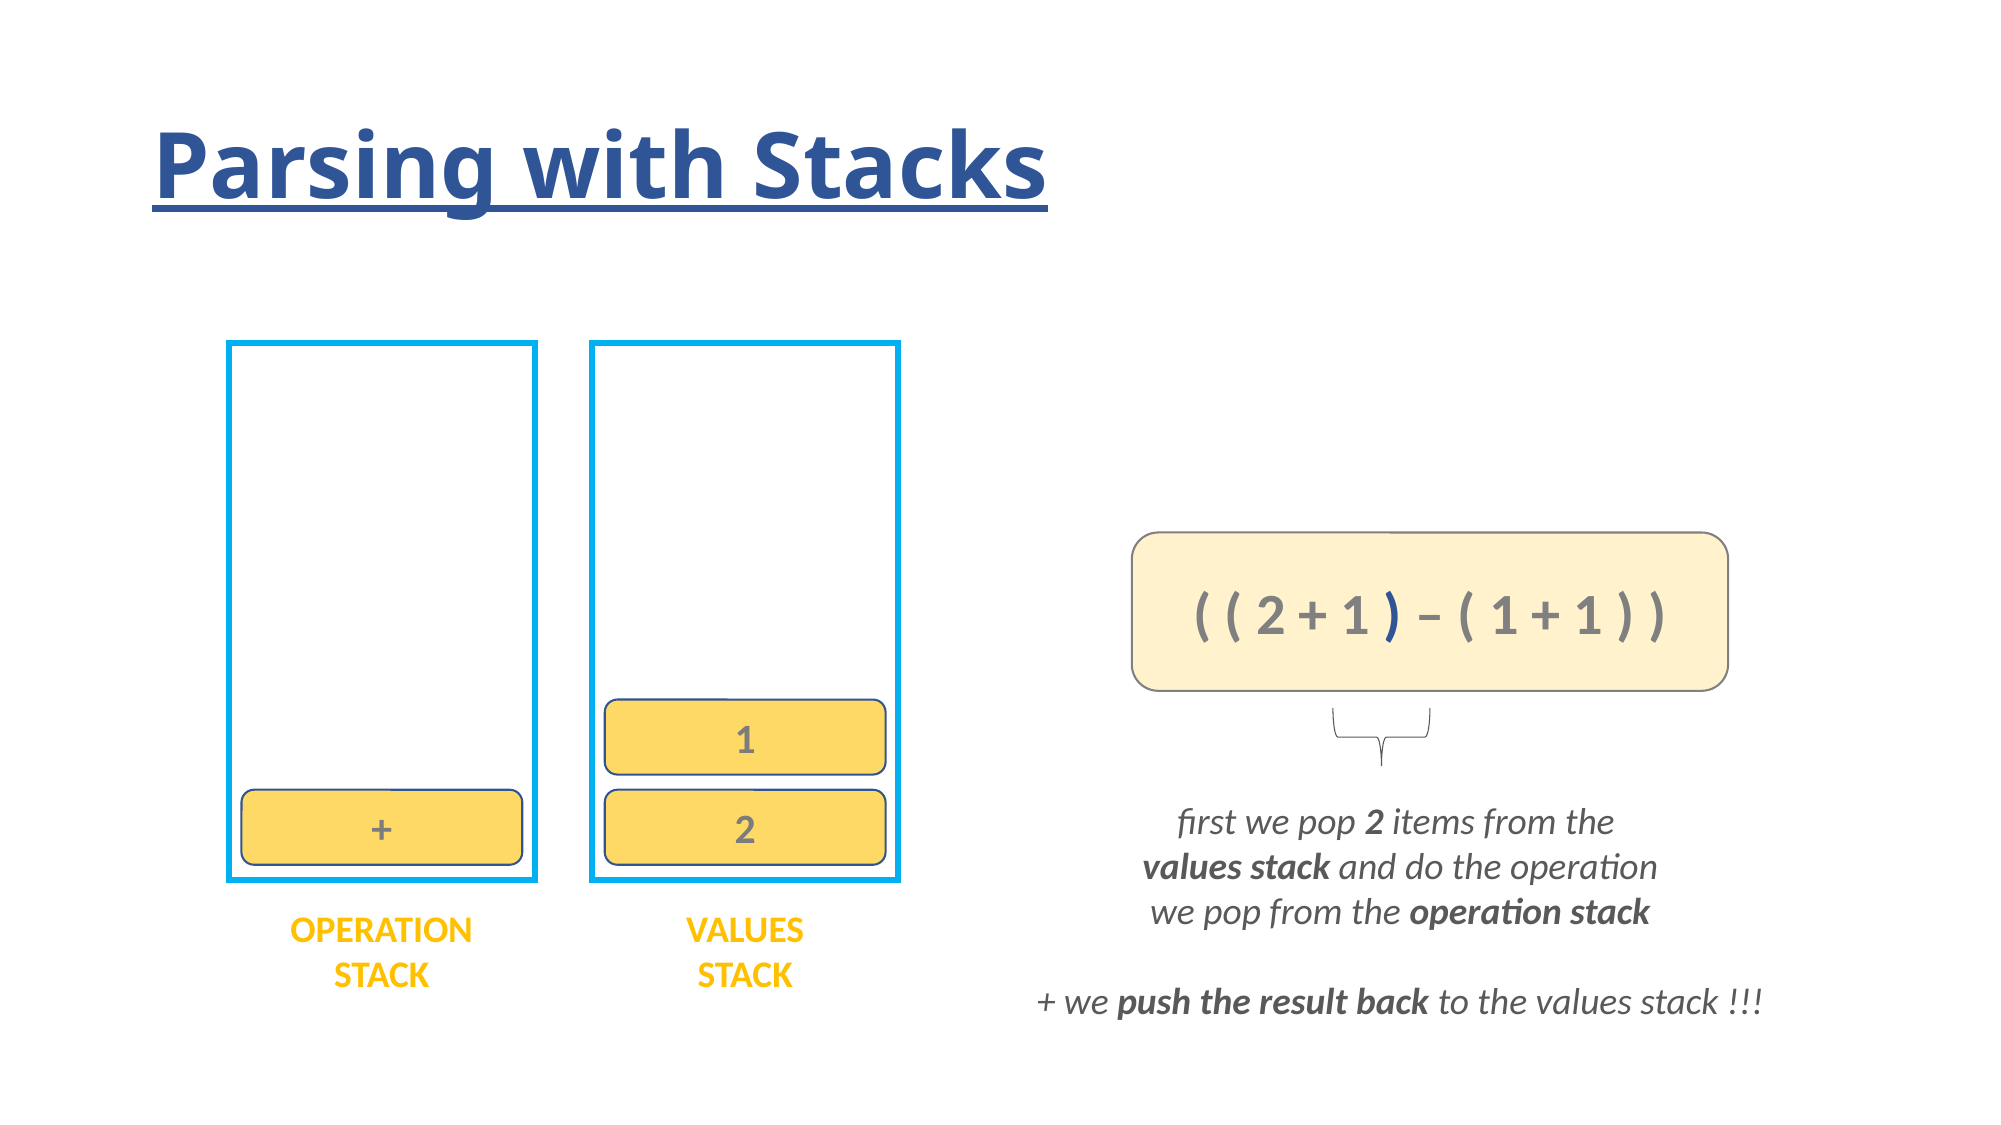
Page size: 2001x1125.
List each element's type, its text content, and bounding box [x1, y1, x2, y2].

text_box [228, 342, 536, 881]
text_box 2 [603, 788, 887, 866]
text_box 1 [603, 698, 887, 776]
text_box first we pop 2 items from the values stack and do the operation we pop from the operation stack + we push the result back to the values stack !!! [1021, 789, 1779, 1030]
text_box ( ( 2 + 1 ) – ( 1 + 1 ) ) [1178, 568, 1682, 654]
text_box OPERATION STACK [275, 897, 489, 1003]
title Parsing with Stacks [137, 59, 1863, 278]
text_box [1332, 707, 1431, 767]
text_box [1130, 531, 1730, 692]
text_box VALUES STACK [671, 897, 820, 1003]
text_box + [240, 788, 524, 866]
text_box [591, 342, 899, 881]
